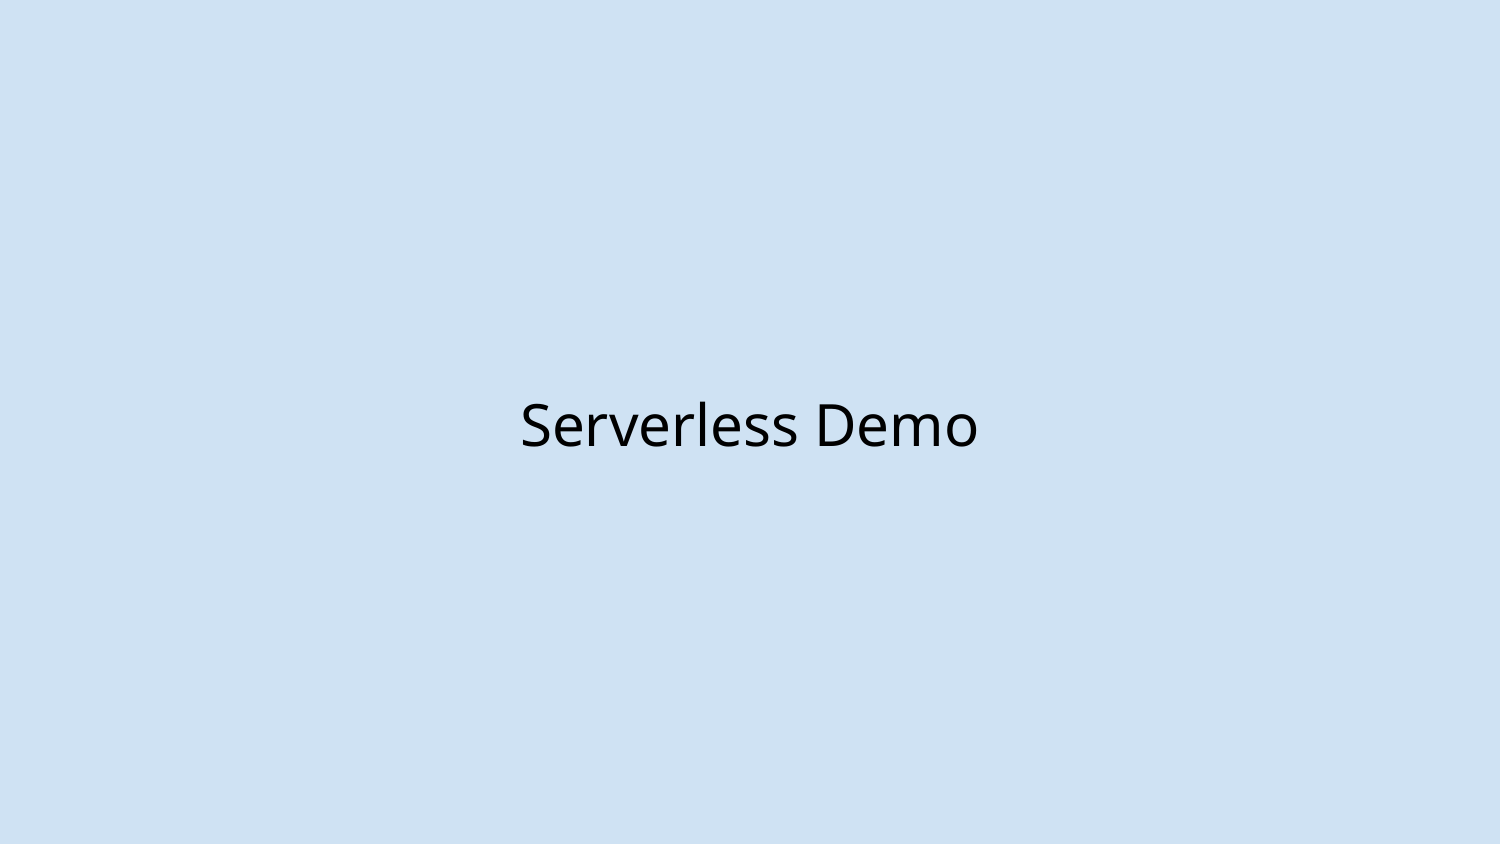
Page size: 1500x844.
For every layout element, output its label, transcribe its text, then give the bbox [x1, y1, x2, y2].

title Serverless Demo [51, 372, 1449, 467]
